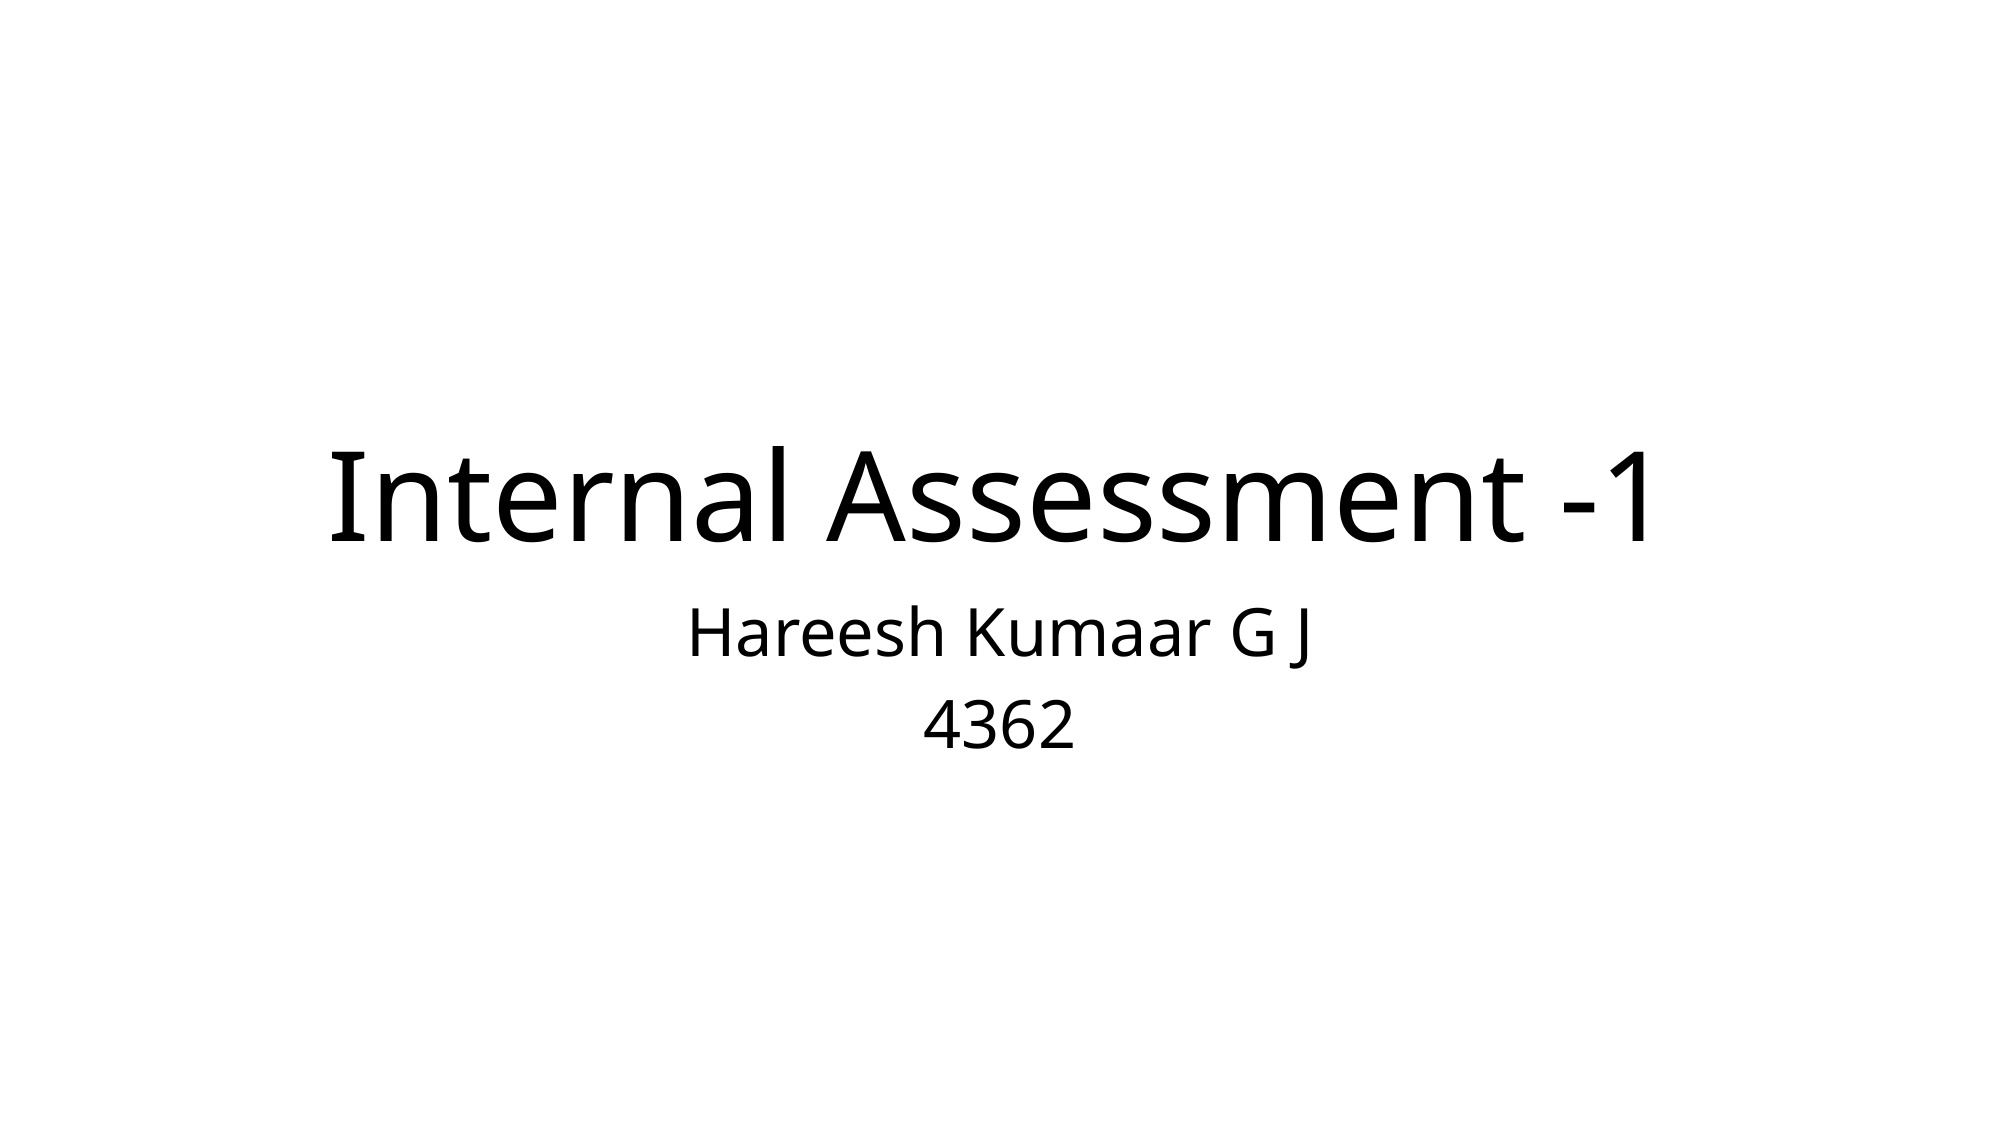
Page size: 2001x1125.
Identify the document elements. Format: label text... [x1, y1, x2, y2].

subtitle Hareesh Kumaar G J 4362 [249, 590, 1750, 863]
title Internal Assessment -1 [249, 184, 1750, 576]
